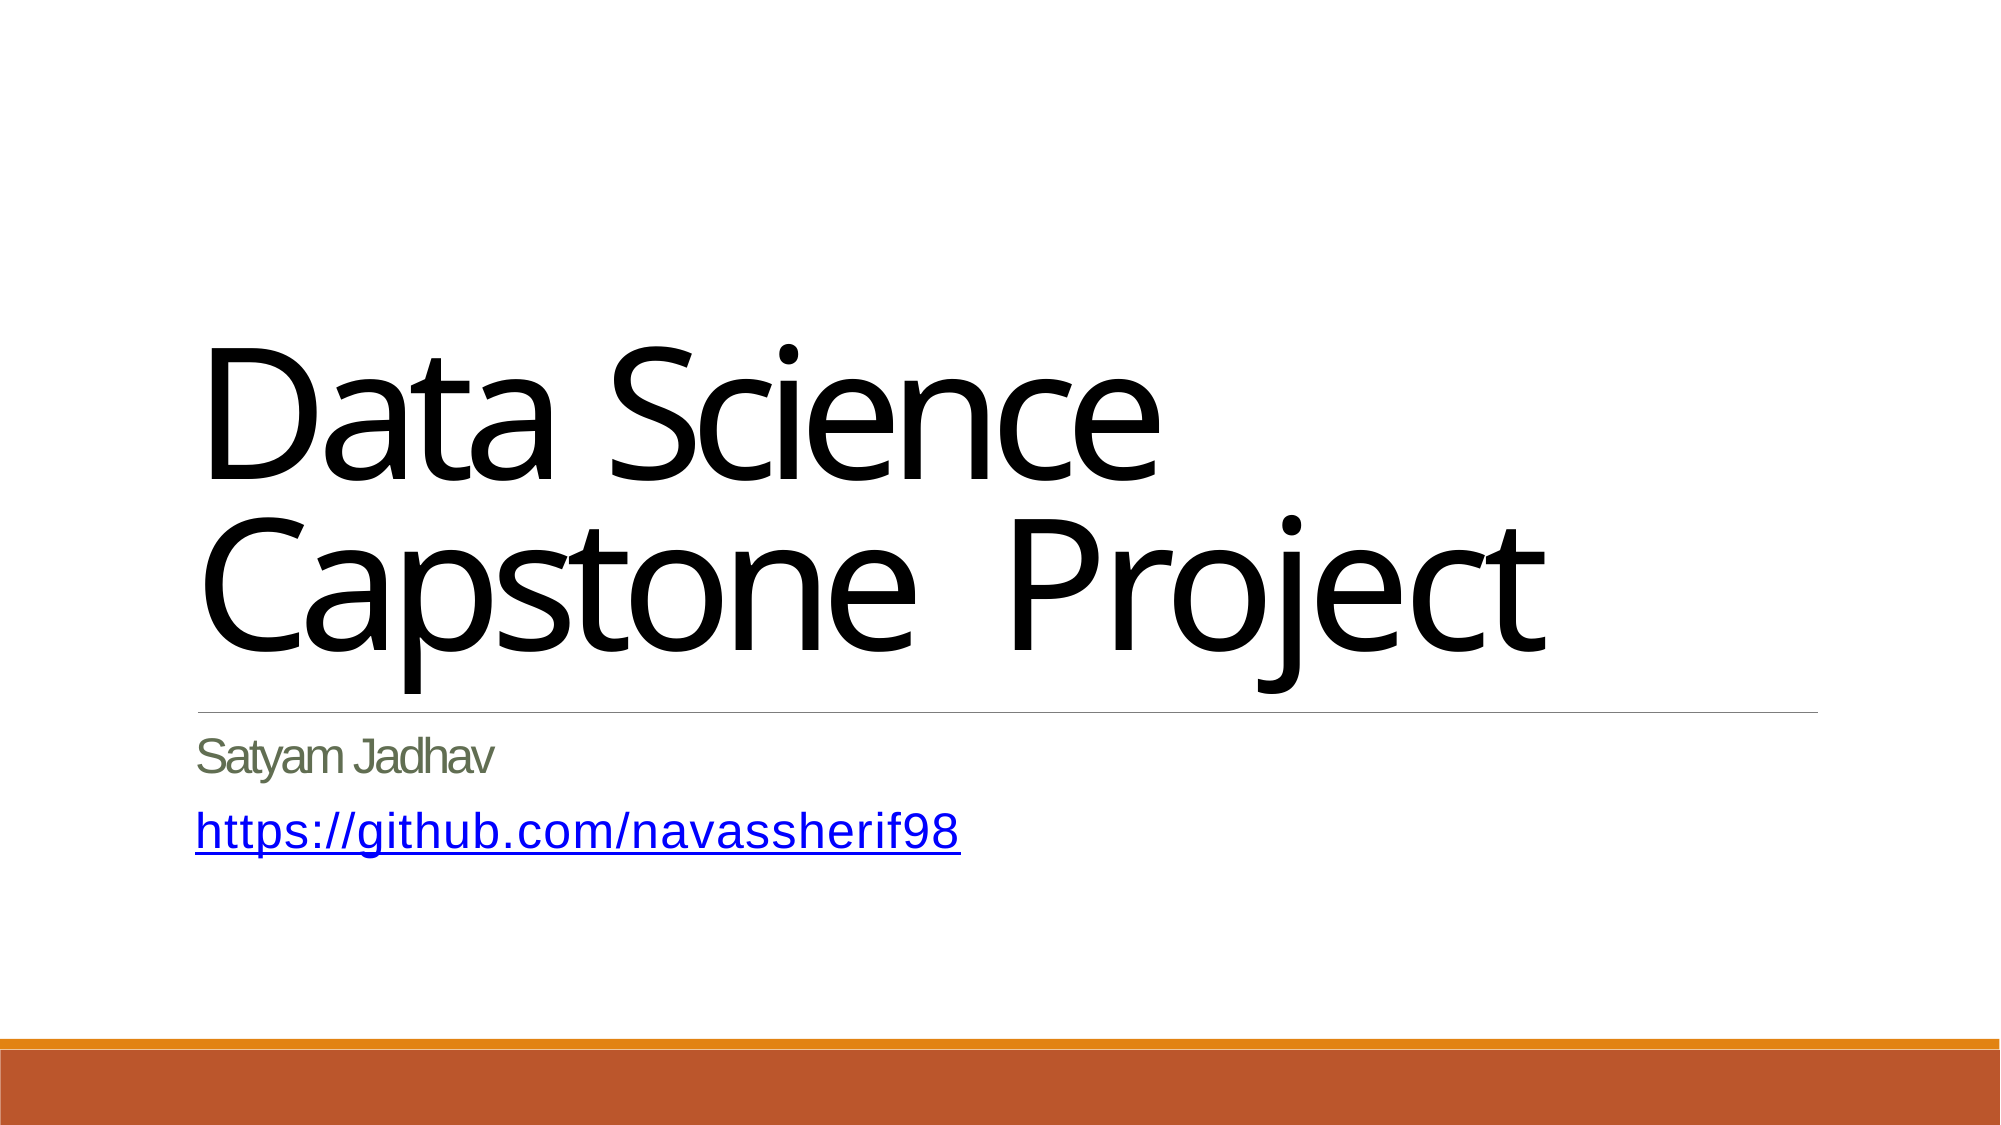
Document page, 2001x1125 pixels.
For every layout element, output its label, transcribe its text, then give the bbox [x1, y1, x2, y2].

text_box Satyam Jadhav https://github.com/navassherif98 [192, 705, 1159, 935]
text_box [0, 1038, 2000, 1125]
list Data Science Capstone Project [192, 266, 1808, 983]
